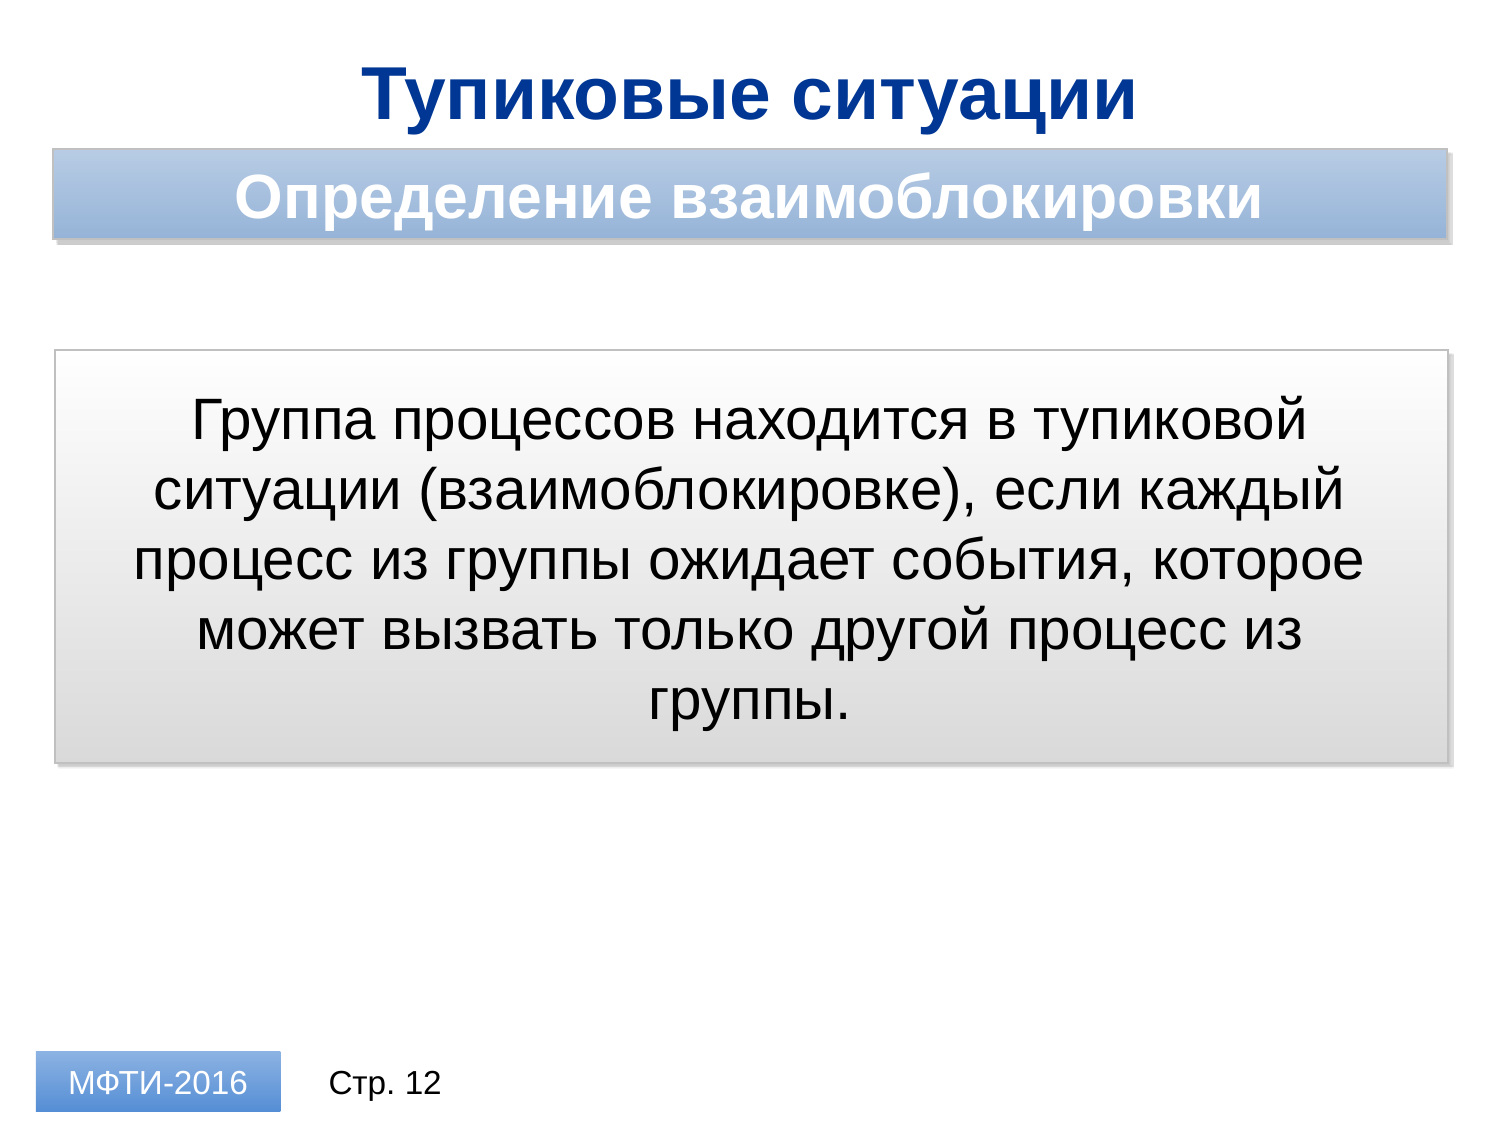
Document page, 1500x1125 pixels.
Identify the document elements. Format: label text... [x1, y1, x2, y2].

text_box [54, 349, 1449, 764]
text_box Группа процессов находится в тупиковой ситуации (взаимоблокировке), если каждый процесс из группы ожидает события, которое может вызвать только другой процесс из группы. [76, 373, 1424, 739]
text_box Определение взаимоблокировки [53, 149, 1447, 239]
slide_number Стр. 12 [303, 1051, 467, 1112]
title Тупиковые ситуации [52, 38, 1448, 141]
footer МФТИ-2016 [35, 1051, 281, 1112]
